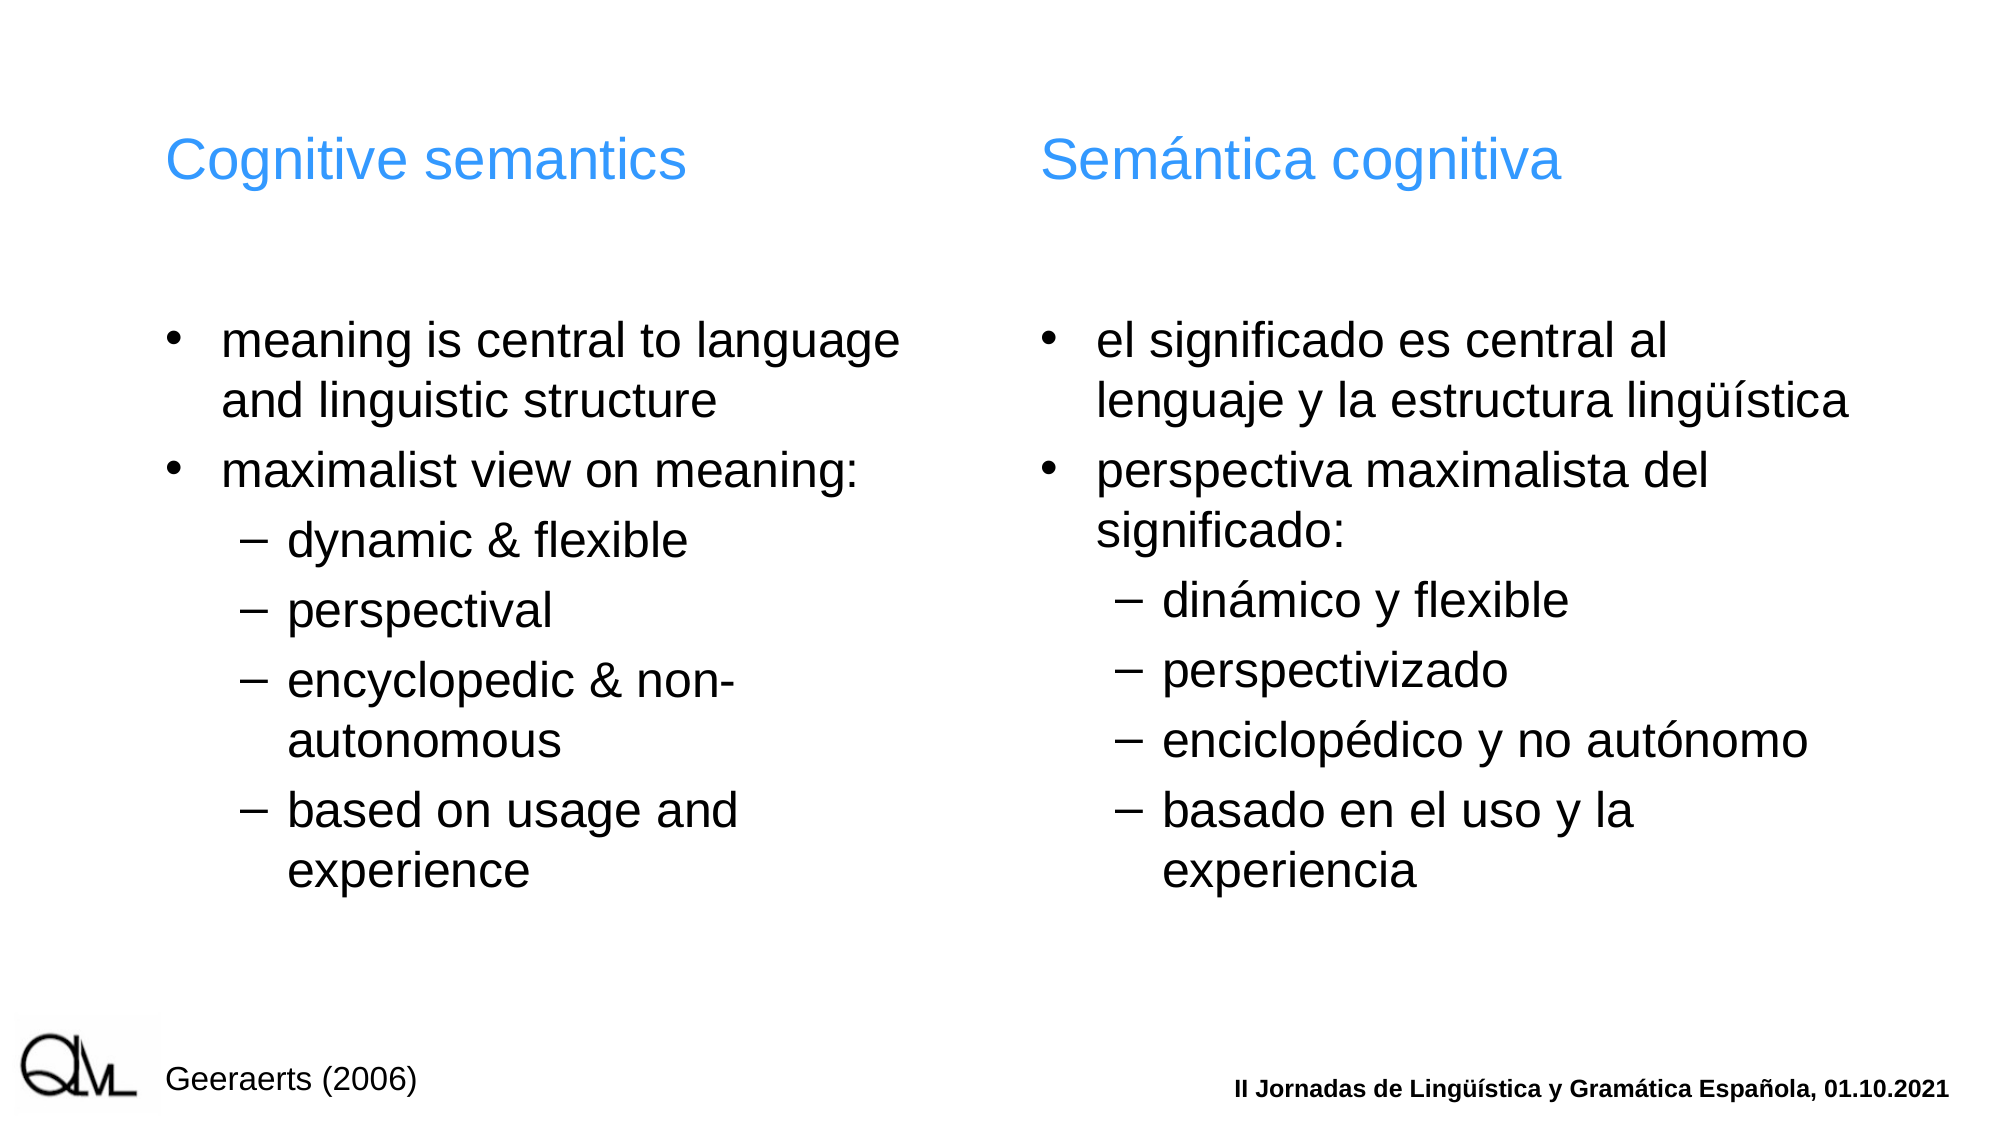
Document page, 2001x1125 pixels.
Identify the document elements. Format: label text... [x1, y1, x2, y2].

title Semántica cognitiva [1025, 62, 1875, 250]
title Cognitive semantics [150, 62, 1000, 250]
list meaning is central to language and linguistic structure maximalist view on meaning: dynamic & flexible perspectival encyclopedic & non-autonomous based on usage and experience [150, 299, 1000, 1000]
footer II Jornadas de Lingüística y Gramática Española, 01.10.2021 [1183, 1050, 1967, 1125]
picture [12, 1012, 163, 1116]
text_box Geeraerts (2006) [150, 1049, 1150, 1105]
list el significado es central al lenguaje y la estructura lingüística perspectiva maximalista del significado: dinámico y flexible perspectivizado enciclopédico y no autónomo basado en el uso y la experiencia [1025, 299, 1875, 1000]
